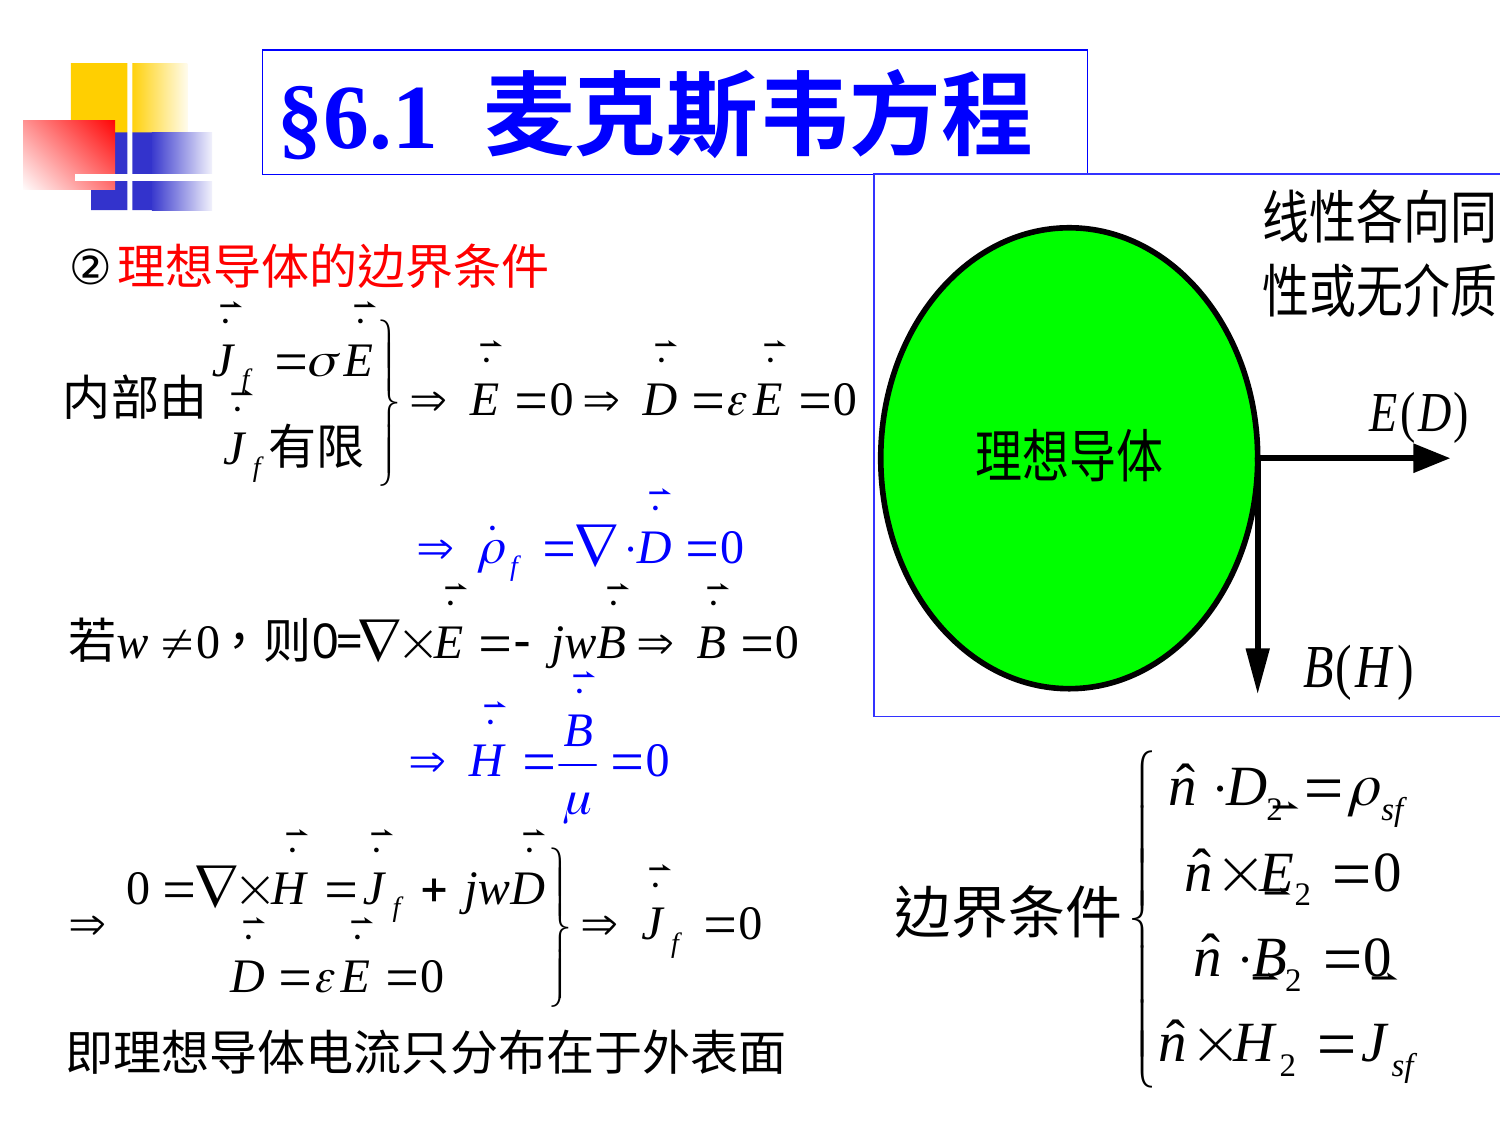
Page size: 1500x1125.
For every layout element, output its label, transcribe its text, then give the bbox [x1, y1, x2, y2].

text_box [62, 237, 865, 1088]
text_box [874, 174, 1500, 717]
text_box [887, 739, 1438, 1101]
text_box §6.1 麦克斯韦方程 [262, 49, 1088, 175]
